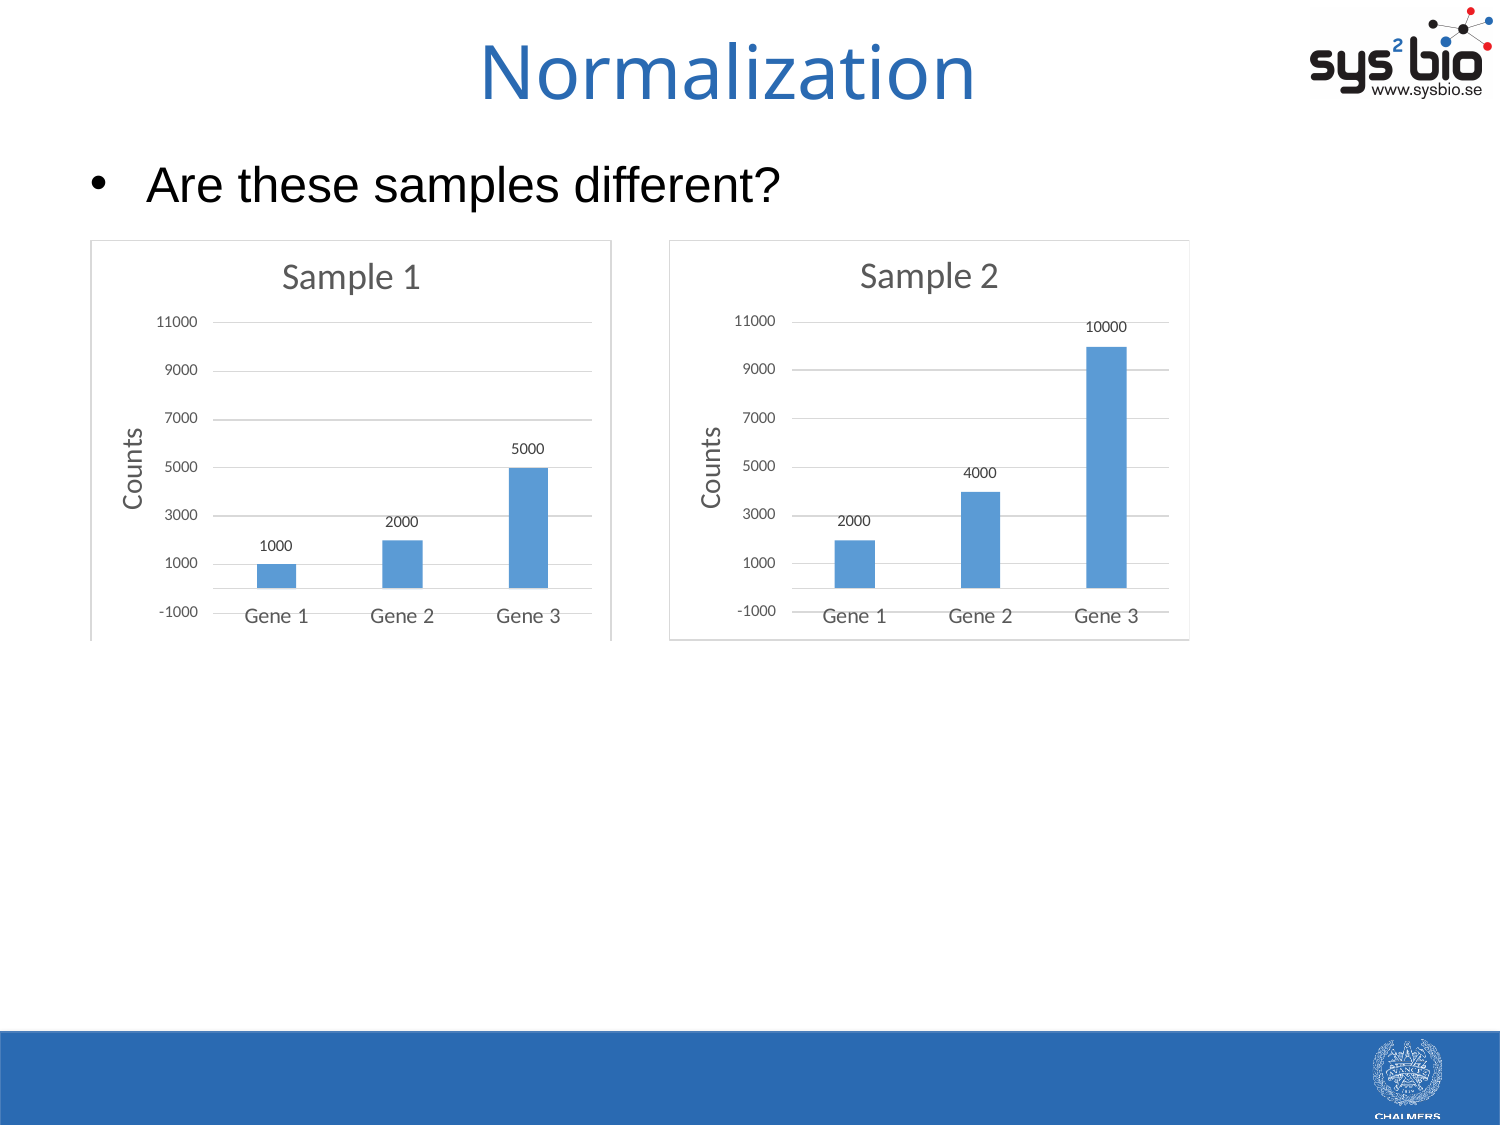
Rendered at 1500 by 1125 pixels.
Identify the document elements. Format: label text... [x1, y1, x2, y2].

list Are these samples different? [75, 144, 1119, 240]
title Normalization [167, 16, 1290, 151]
picture [89, 239, 1190, 641]
picture [1310, 7, 1493, 99]
